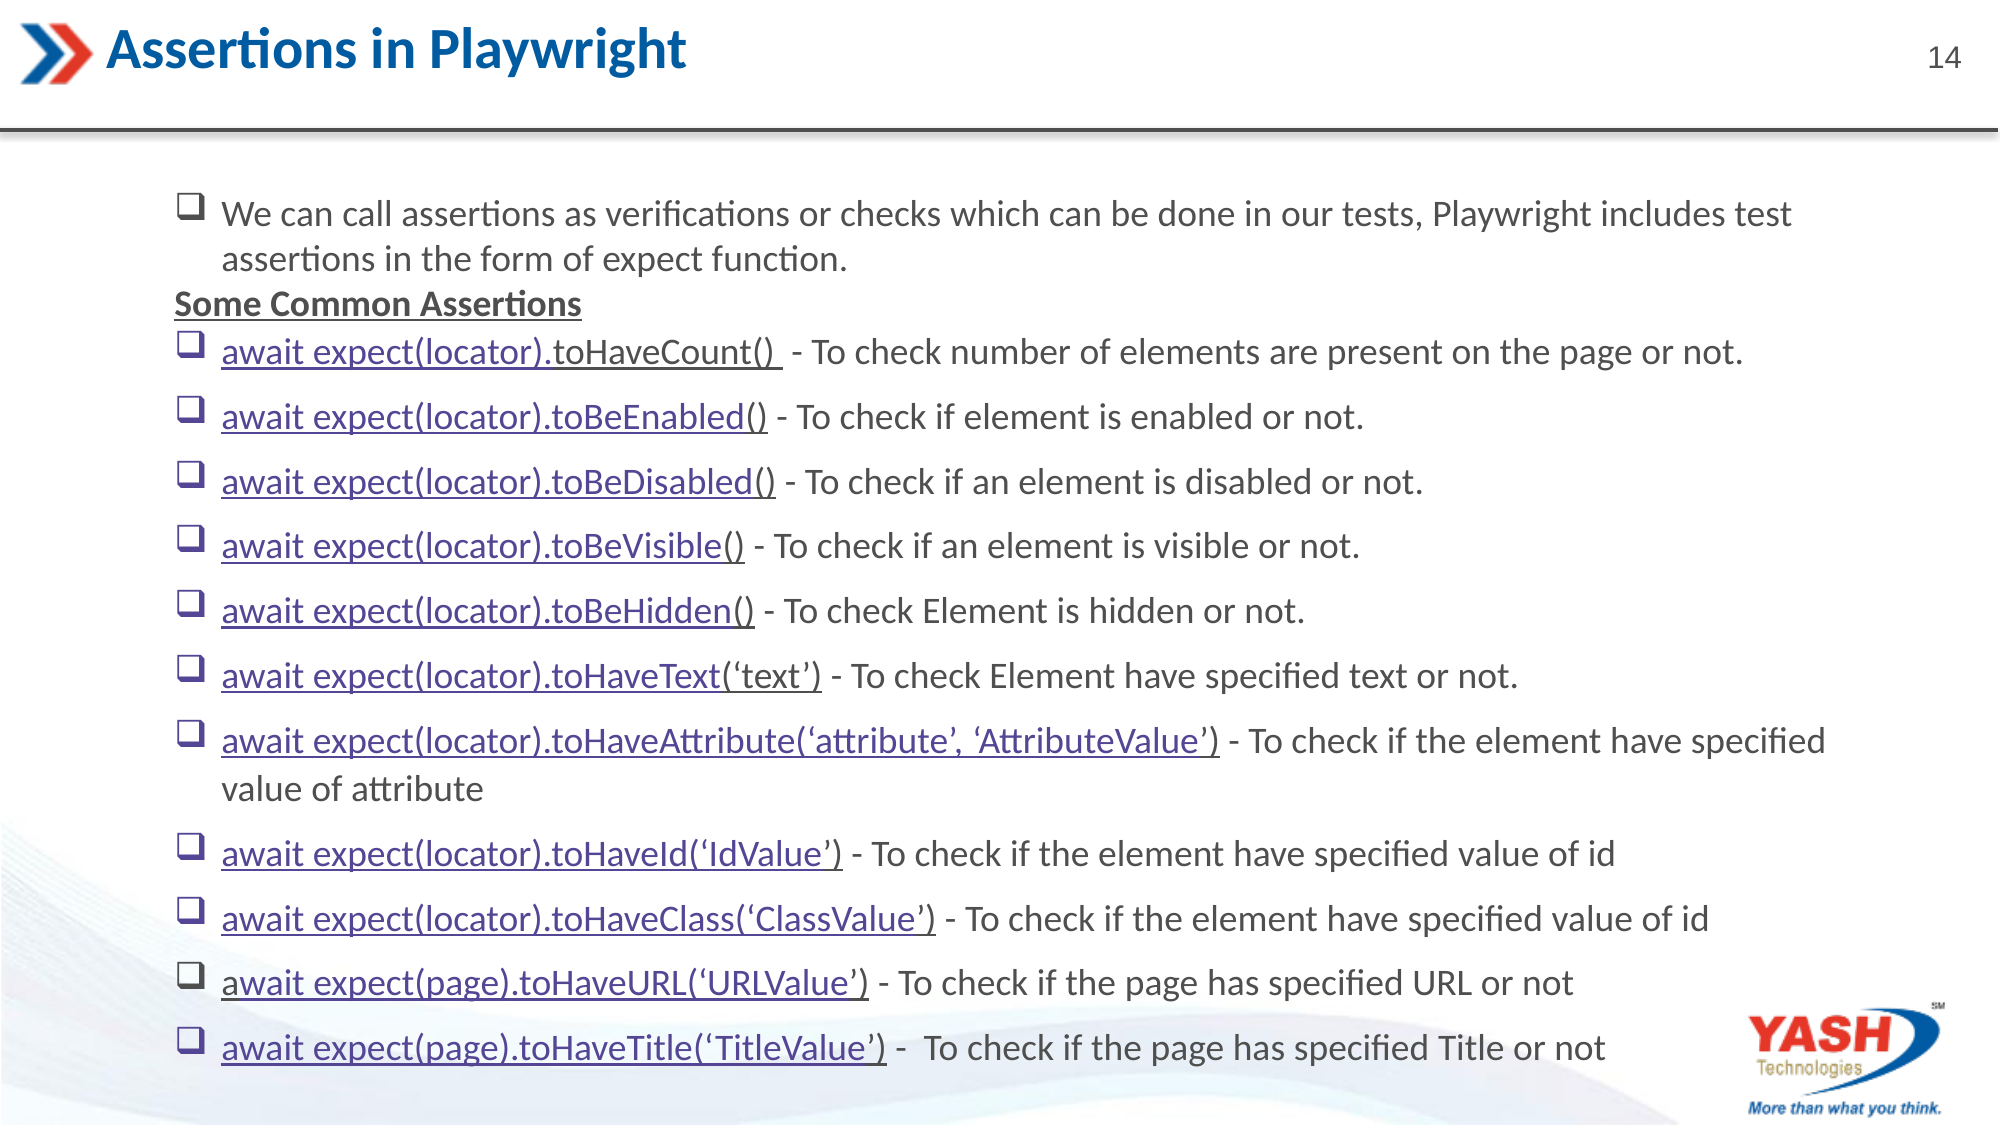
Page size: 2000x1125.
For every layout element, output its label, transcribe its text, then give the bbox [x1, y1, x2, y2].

picture [17, 22, 91, 85]
picture [1, 93, 2000, 1125]
text_box We can call assertions as verifications or checks which can be done in our tests, Playwright includes test assertions in the form of expect function. Some Common Assertions await expect(locator).toHaveCount() - To check number of elements are present on the page or not. await expect(locator).toBeEnabled() - To check if element is enabled or not. await expect(locator).toBeDisabled() - To check if an element is disabled or not. await expect(locator).toBeVisible() - To check if an element is visible or not. await expect(locator).toBeHidden() - To check Element is hidden or not. await expect(locator).toHaveText(‘text’) - To check Element have specified text or not. await expect(locator).toHaveAttribute(‘attribute’, ‘AttributeValue’) - To check if the element have specified value of attribute await expect(locator).toHaveId(‘IdValue’) - To check if the element have specified value of id await expect(locator).toHaveClass(‘ClassValue’) - To check if the element have specified value of id await expect(page).toHaveURL(‘URLValue’) - To check if the page has specified URL or not await expect(page).toHaveTitle(‘TitleValue’) - To check if the page has specified Title or not [159, 181, 1867, 1125]
title Assertions in Playwright [91, 0, 1725, 96]
